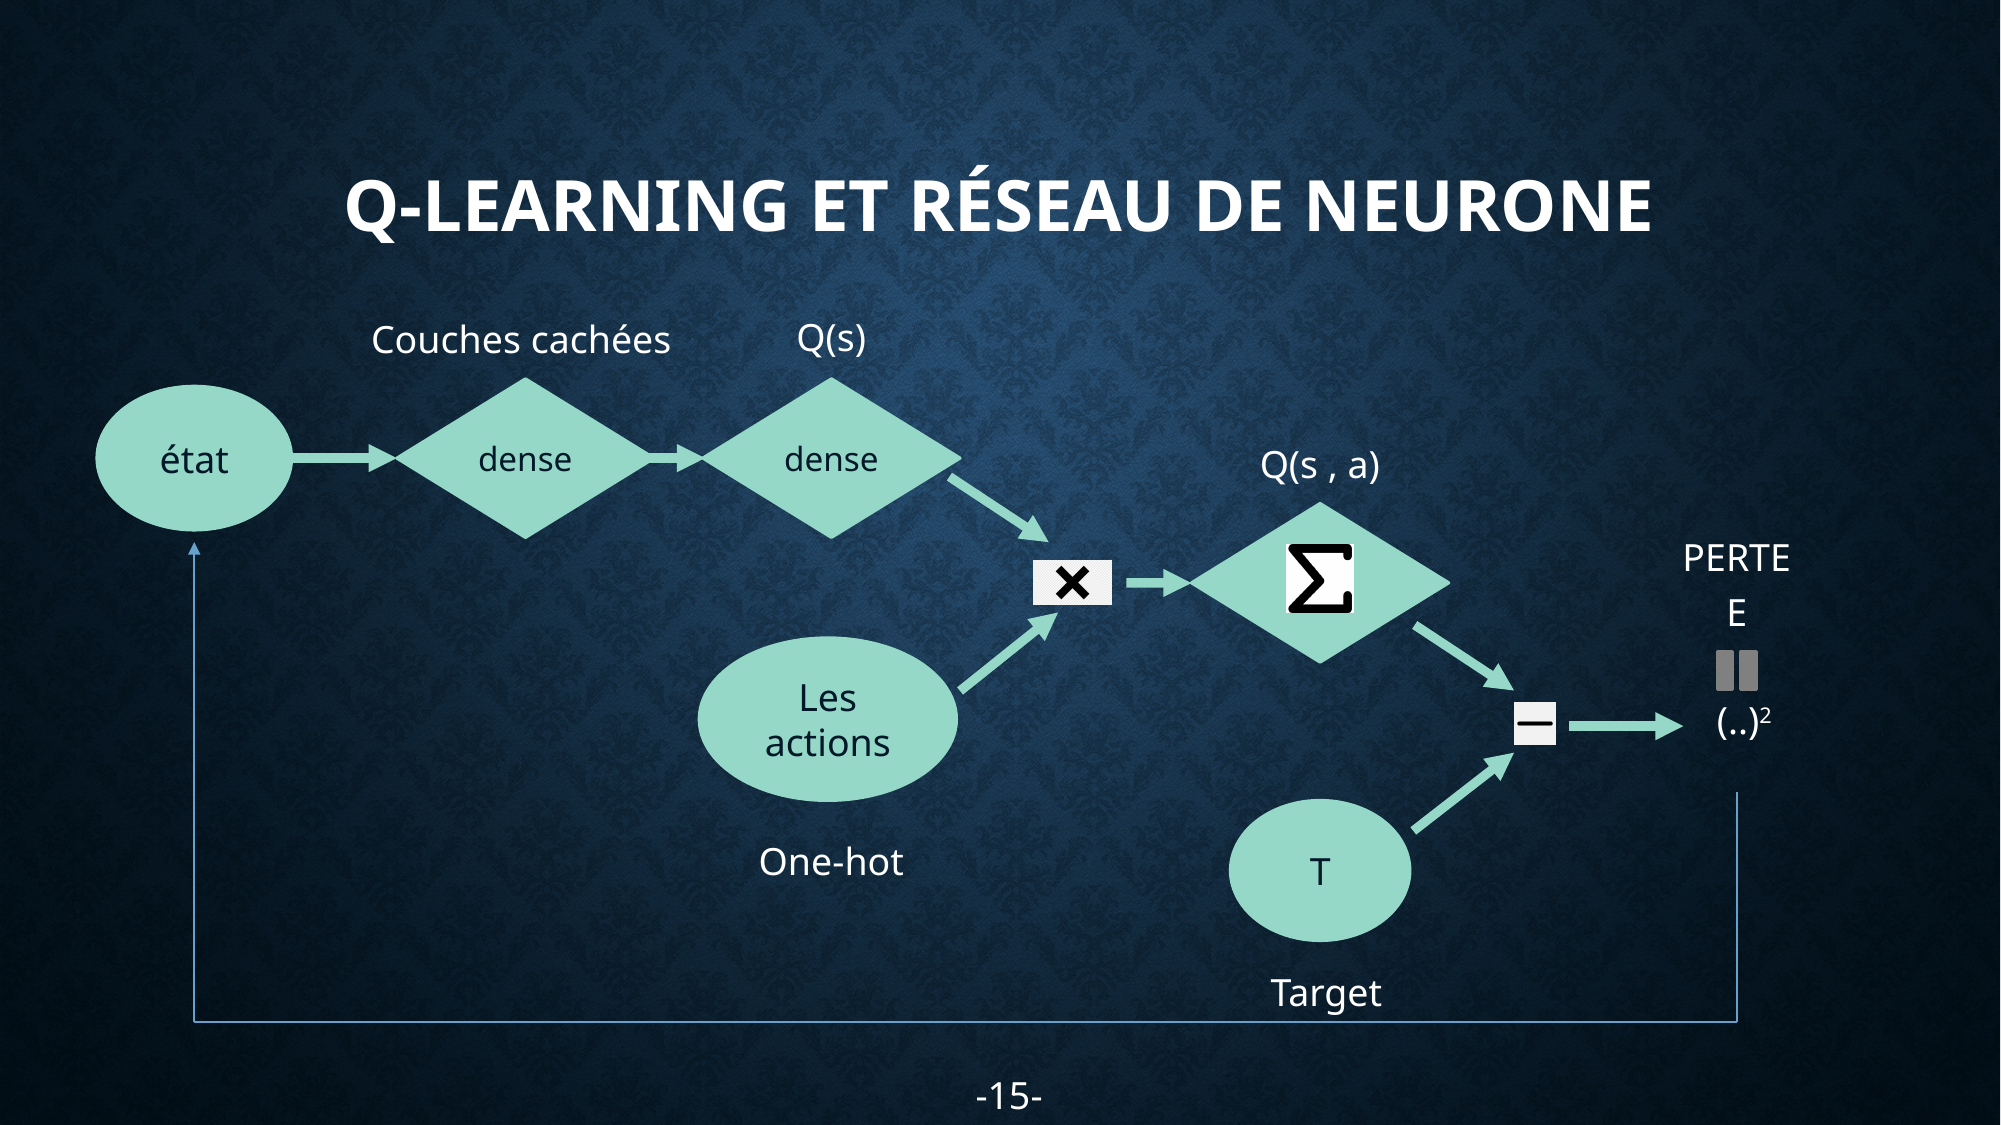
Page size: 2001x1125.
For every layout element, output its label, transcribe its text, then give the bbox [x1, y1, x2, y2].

text_box dense [703, 377, 962, 539]
text_box Les actions [697, 636, 959, 802]
text_box (..)2 [1702, 689, 1787, 750]
text_box One-hot [744, 830, 919, 891]
text_box [1190, 502, 1451, 664]
text_box -15- [960, 1064, 1058, 1125]
text_box Target [1255, 961, 1398, 1020]
picture [1513, 702, 1556, 745]
text_box dense [395, 377, 649, 539]
text_box Couches cachées [356, 308, 687, 369]
text_box état [95, 384, 293, 532]
text_box Q(s , a) [1245, 298, 1396, 494]
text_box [1414, 624, 1515, 691]
text_box [1716, 650, 1734, 691]
title Q-Learning et réseau de neurone [149, 99, 1849, 318]
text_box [959, 611, 1059, 692]
text_box Q(s) [781, 307, 882, 367]
text_box PERTE [1667, 527, 1806, 587]
picture [1285, 544, 1355, 613]
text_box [1412, 752, 1515, 832]
text_box [1739, 650, 1758, 691]
text_box T [1228, 798, 1412, 943]
text_box E [1711, 581, 1763, 642]
picture [1033, 560, 1112, 606]
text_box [948, 476, 1050, 543]
